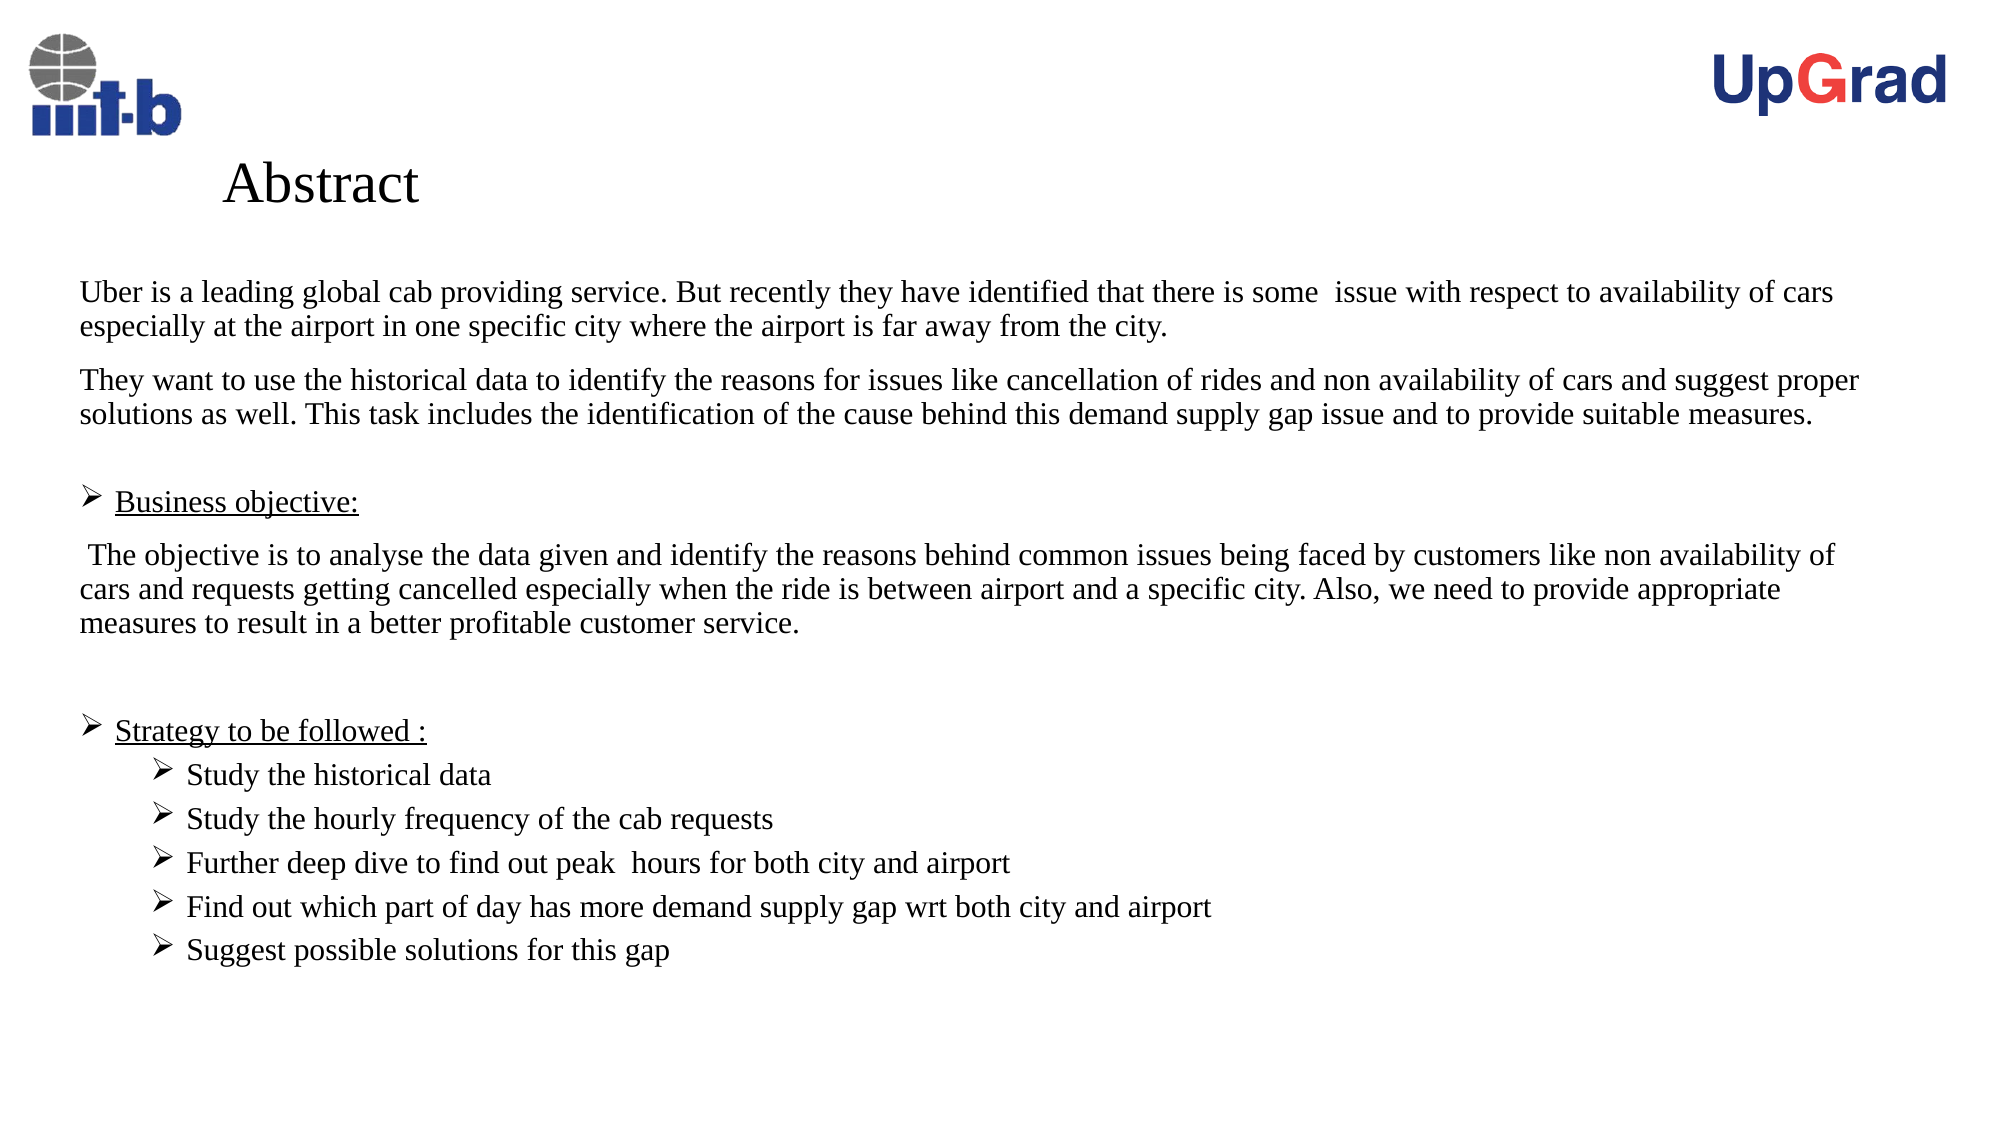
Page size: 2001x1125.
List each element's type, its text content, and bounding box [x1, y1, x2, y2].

list Uber is a leading global cab providing service. But recently they have identified that there is some issue with respect to availability of cars especially at the airport in one specific city where the airport is far away from the city. They want to use the historical data to identify the reasons for issues like cancellation of rides and non availability of cars and suggest proper solutions as well. This task includes the identification of the cause behind this demand supply gap issue and to provide suitable measures. Business objective: The objective is to analyse the data given and identify the reasons behind common issues being faced by customers like non availability of cars and requests getting cancelled especially when the ride is between airport and a specific city. Also, we need to provide appropriate measures to result in a better profitable customer service. Strategy to be followed : Study the historical data Study the hourly frequency of the cab requests Further deep dive to find out peak hours for both city and airport Find out which part of day has more demand supply gap wrt both city and airport Suggest possible solutions for this gap [64, 267, 1897, 981]
title Abstract [186, 104, 1715, 246]
picture [0, 29, 208, 163]
picture [1714, 53, 1952, 116]
